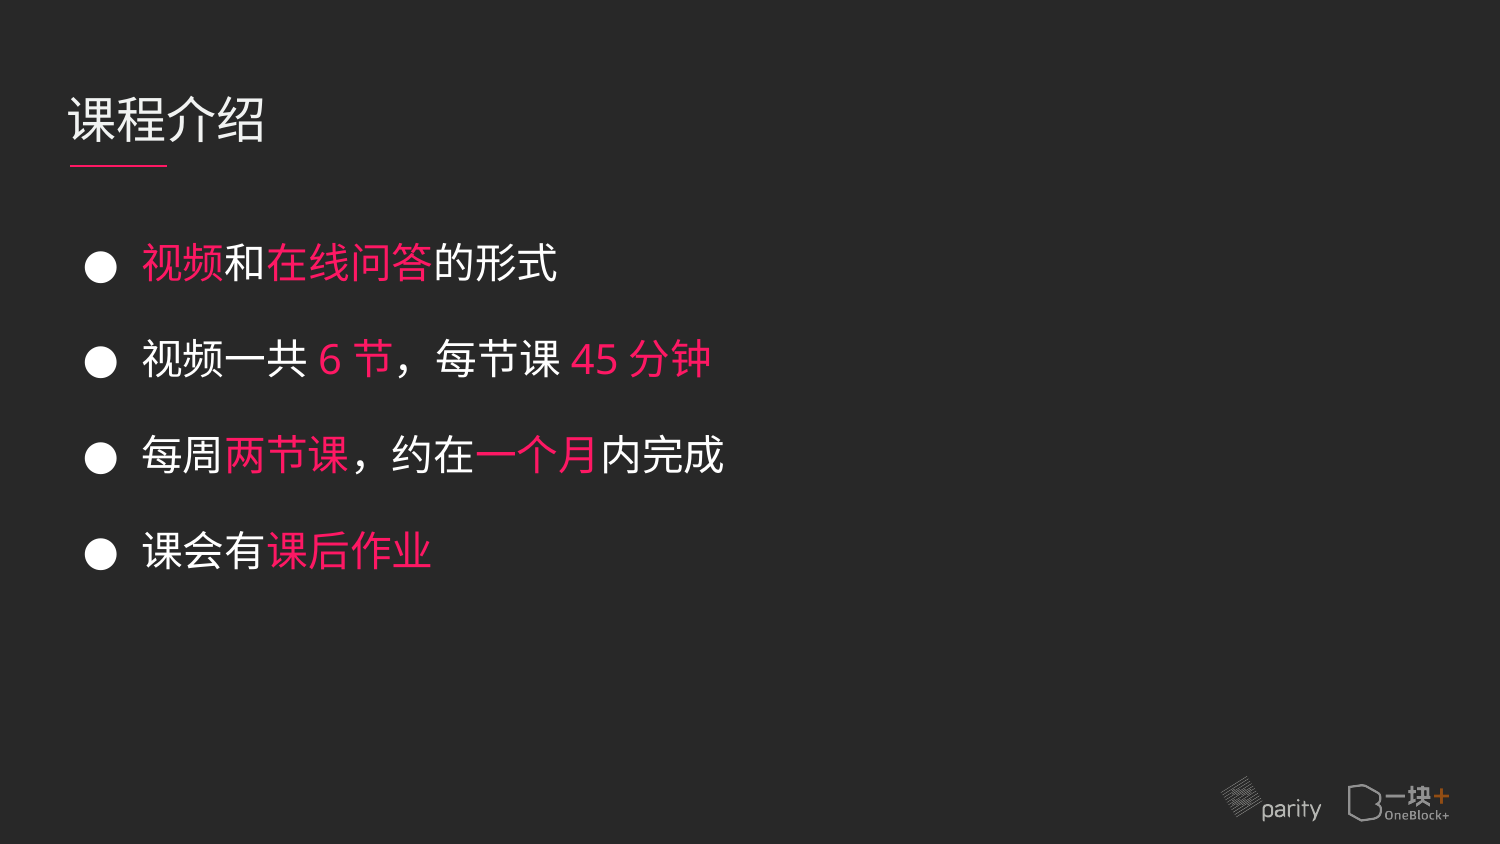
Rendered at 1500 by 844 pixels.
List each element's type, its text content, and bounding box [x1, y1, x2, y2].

title 课程介绍 [51, 43, 1449, 138]
list 视频和在线问答的形式 视频一共6节，每节课45分钟 每周两节课，约在一个月内完成 课会有课后作业 [51, 196, 968, 801]
picture [1348, 784, 1449, 822]
